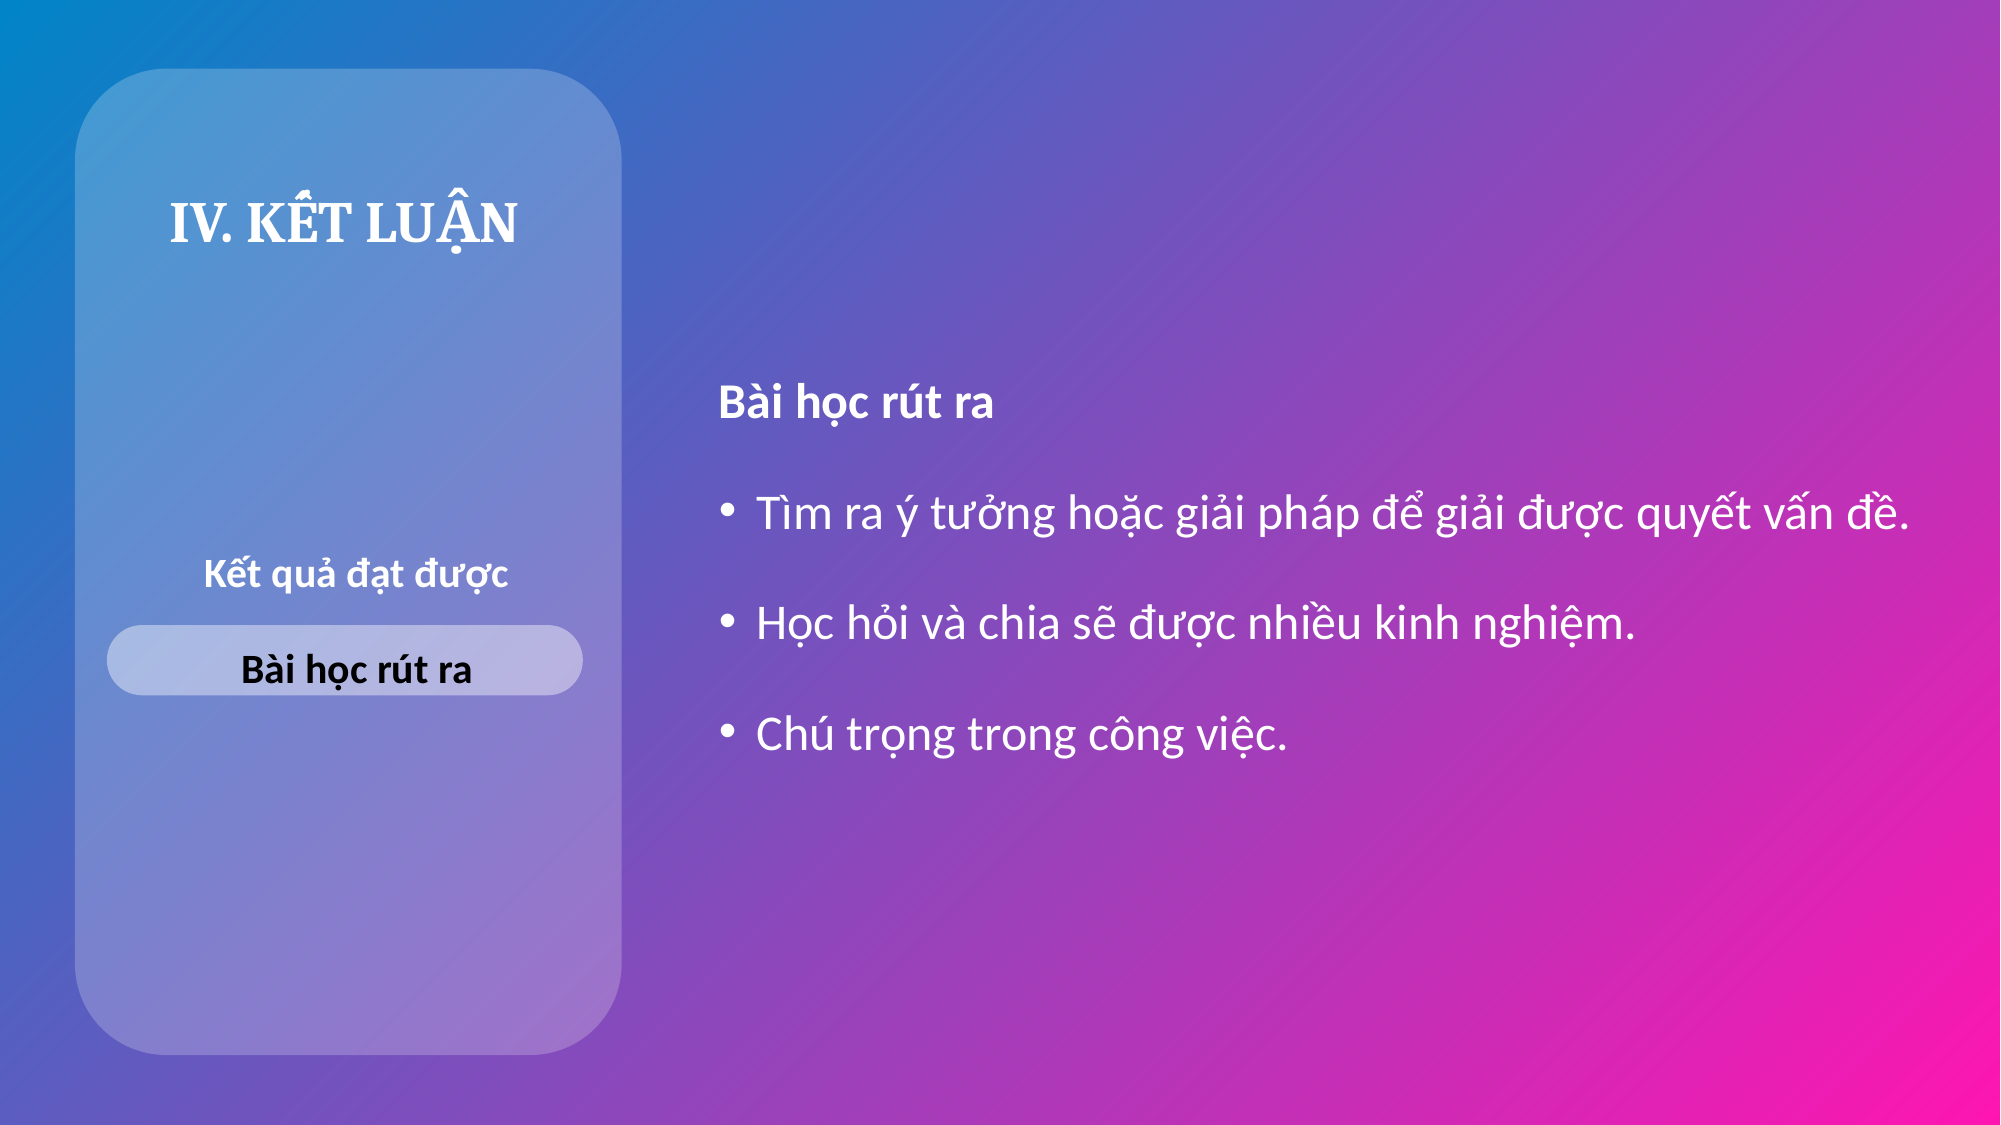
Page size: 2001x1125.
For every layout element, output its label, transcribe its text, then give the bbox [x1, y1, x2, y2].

list Bài học rút ra Tìm ra ý tưởng hoặc giải pháp để giải được quyết vấn đề. Học hỏi và chia sẽ được nhiều kinh nghiệm. Chú trọng trong công việc. [703, 330, 1952, 1041]
text_box Kết quả đạt được Bài học rút ra [106, 512, 608, 1096]
text_box IV. KẾT LUẬN [106, 177, 583, 262]
text_box [73, 67, 623, 1034]
